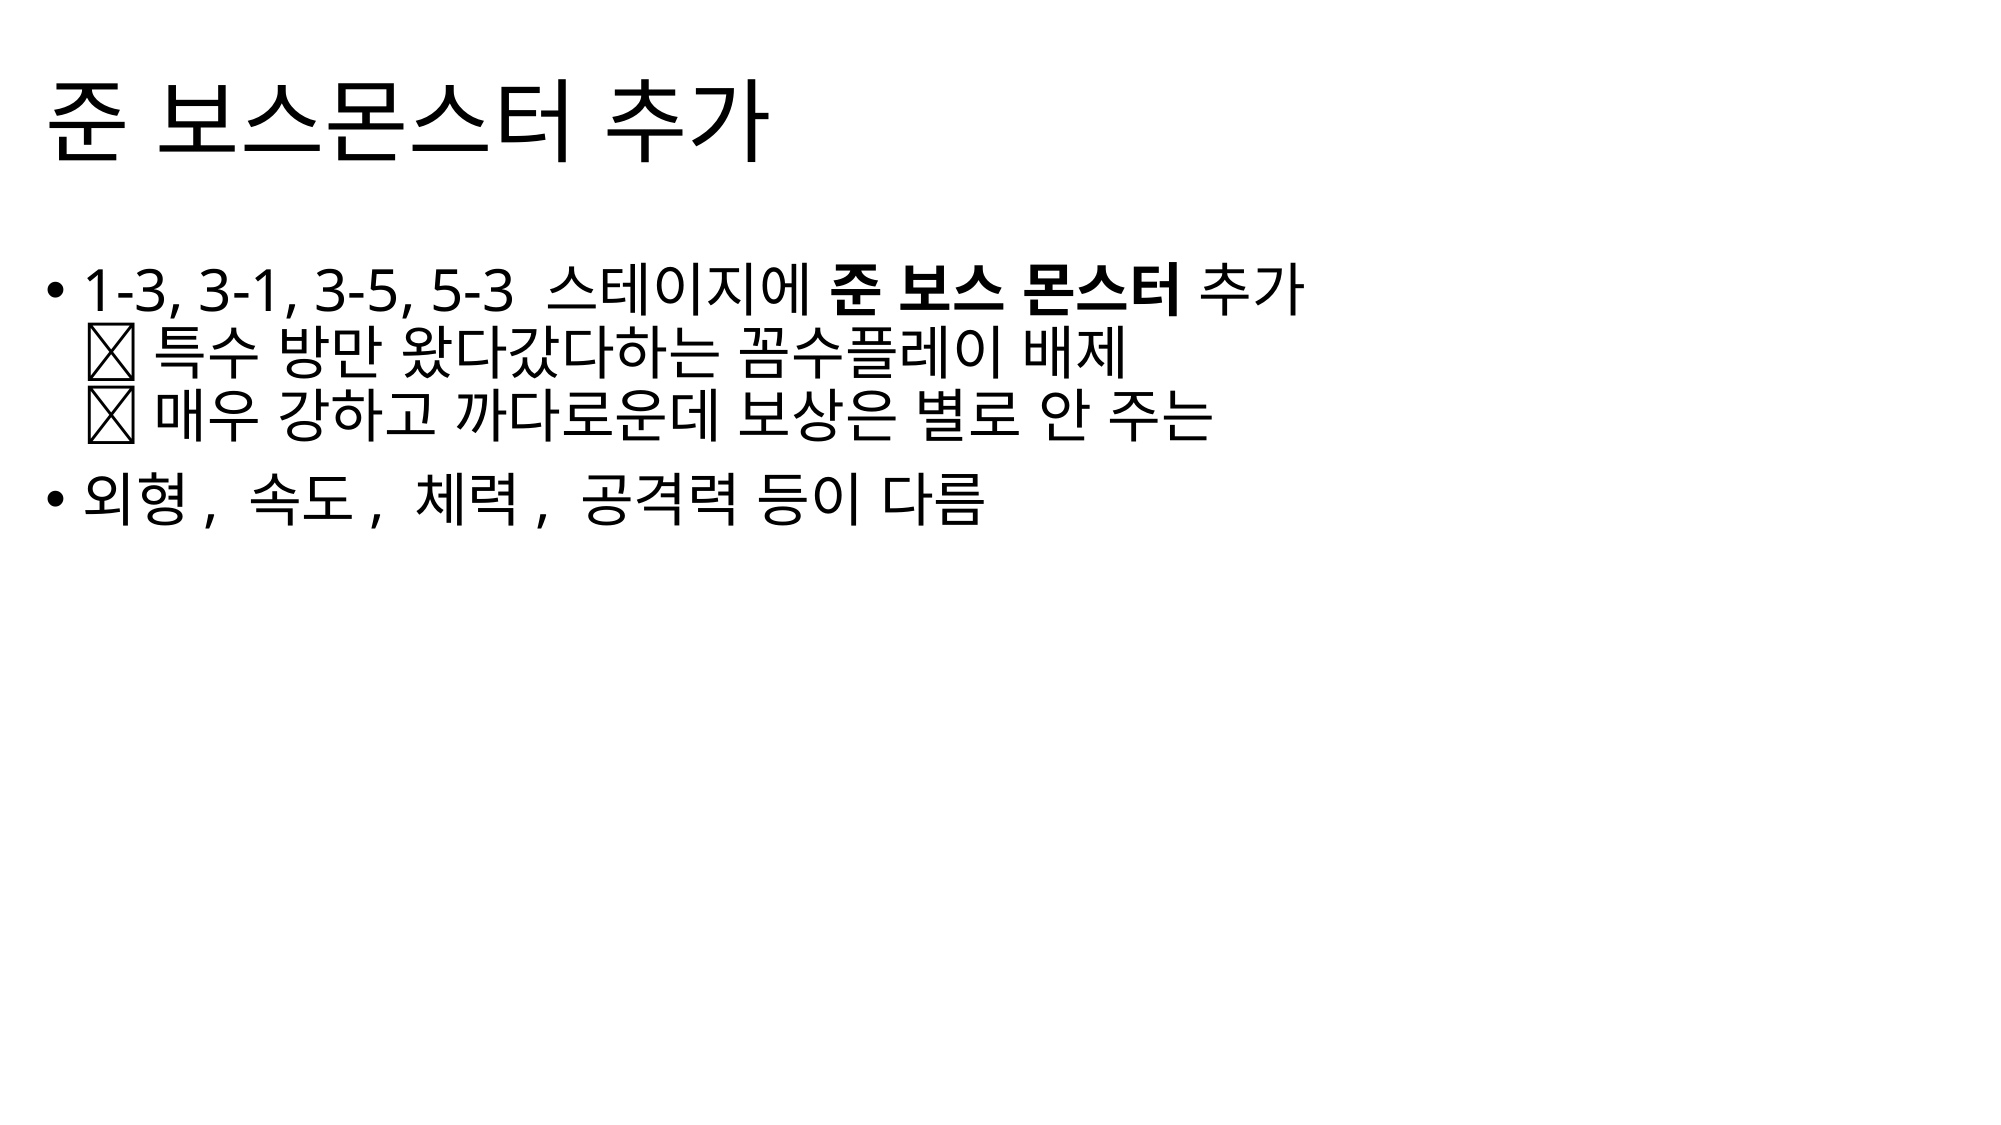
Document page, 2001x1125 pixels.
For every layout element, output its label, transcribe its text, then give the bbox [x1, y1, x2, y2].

title 준 보스몬스터 추가 [30, 17, 1986, 235]
list 1-3, 3-1, 3-5, 5-3 스테이지에 준 보스 몬스터 추가  특수 방만 왔다갔다하는 꼼수플레이 배제  매우 강하고 까다로운데 보상은 별로 안 주는 외형, 속도, 체력, 공격력 등이 다름 [30, 253, 1986, 968]
